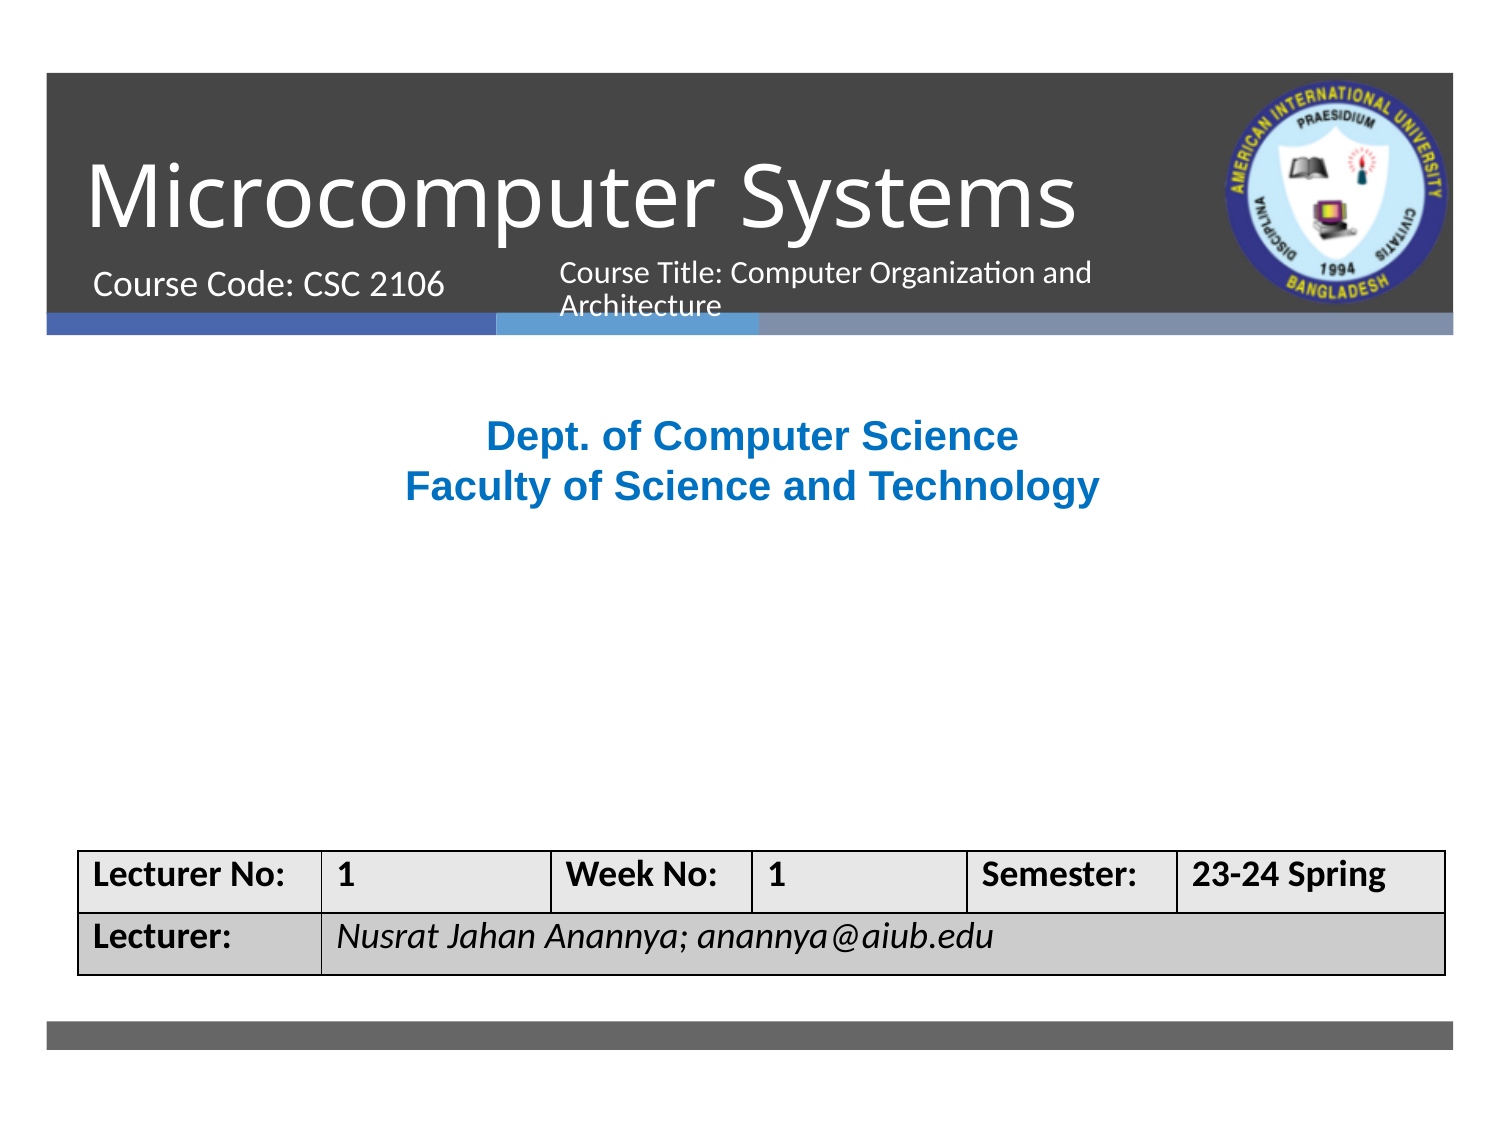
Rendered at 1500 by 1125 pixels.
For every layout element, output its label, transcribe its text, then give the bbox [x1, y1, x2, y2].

text_box Course Title: Computer Organization and Architecture [544, 252, 1273, 332]
picture [1273, 75, 1454, 310]
table_header Lecturer No: [79, 852, 321, 912]
subtitle Course Code: CSC 2106 [78, 251, 536, 331]
table_cell Nusrat Jahan Anannya; anannya@aiub.edu [322, 914, 1444, 974]
table_header 23-24 Spring [1178, 852, 1444, 912]
table_header Semester: [968, 852, 1176, 912]
table_header Week No: [552, 852, 751, 912]
table_cell Lecturer: [79, 914, 321, 974]
table_header 1 [753, 852, 966, 912]
title Microcomputer Systems [69, 73, 1351, 253]
text_box Dept. of Computer Science Faculty of Science and Technology [12, 401, 1493, 517]
table_header 1 [322, 852, 550, 912]
